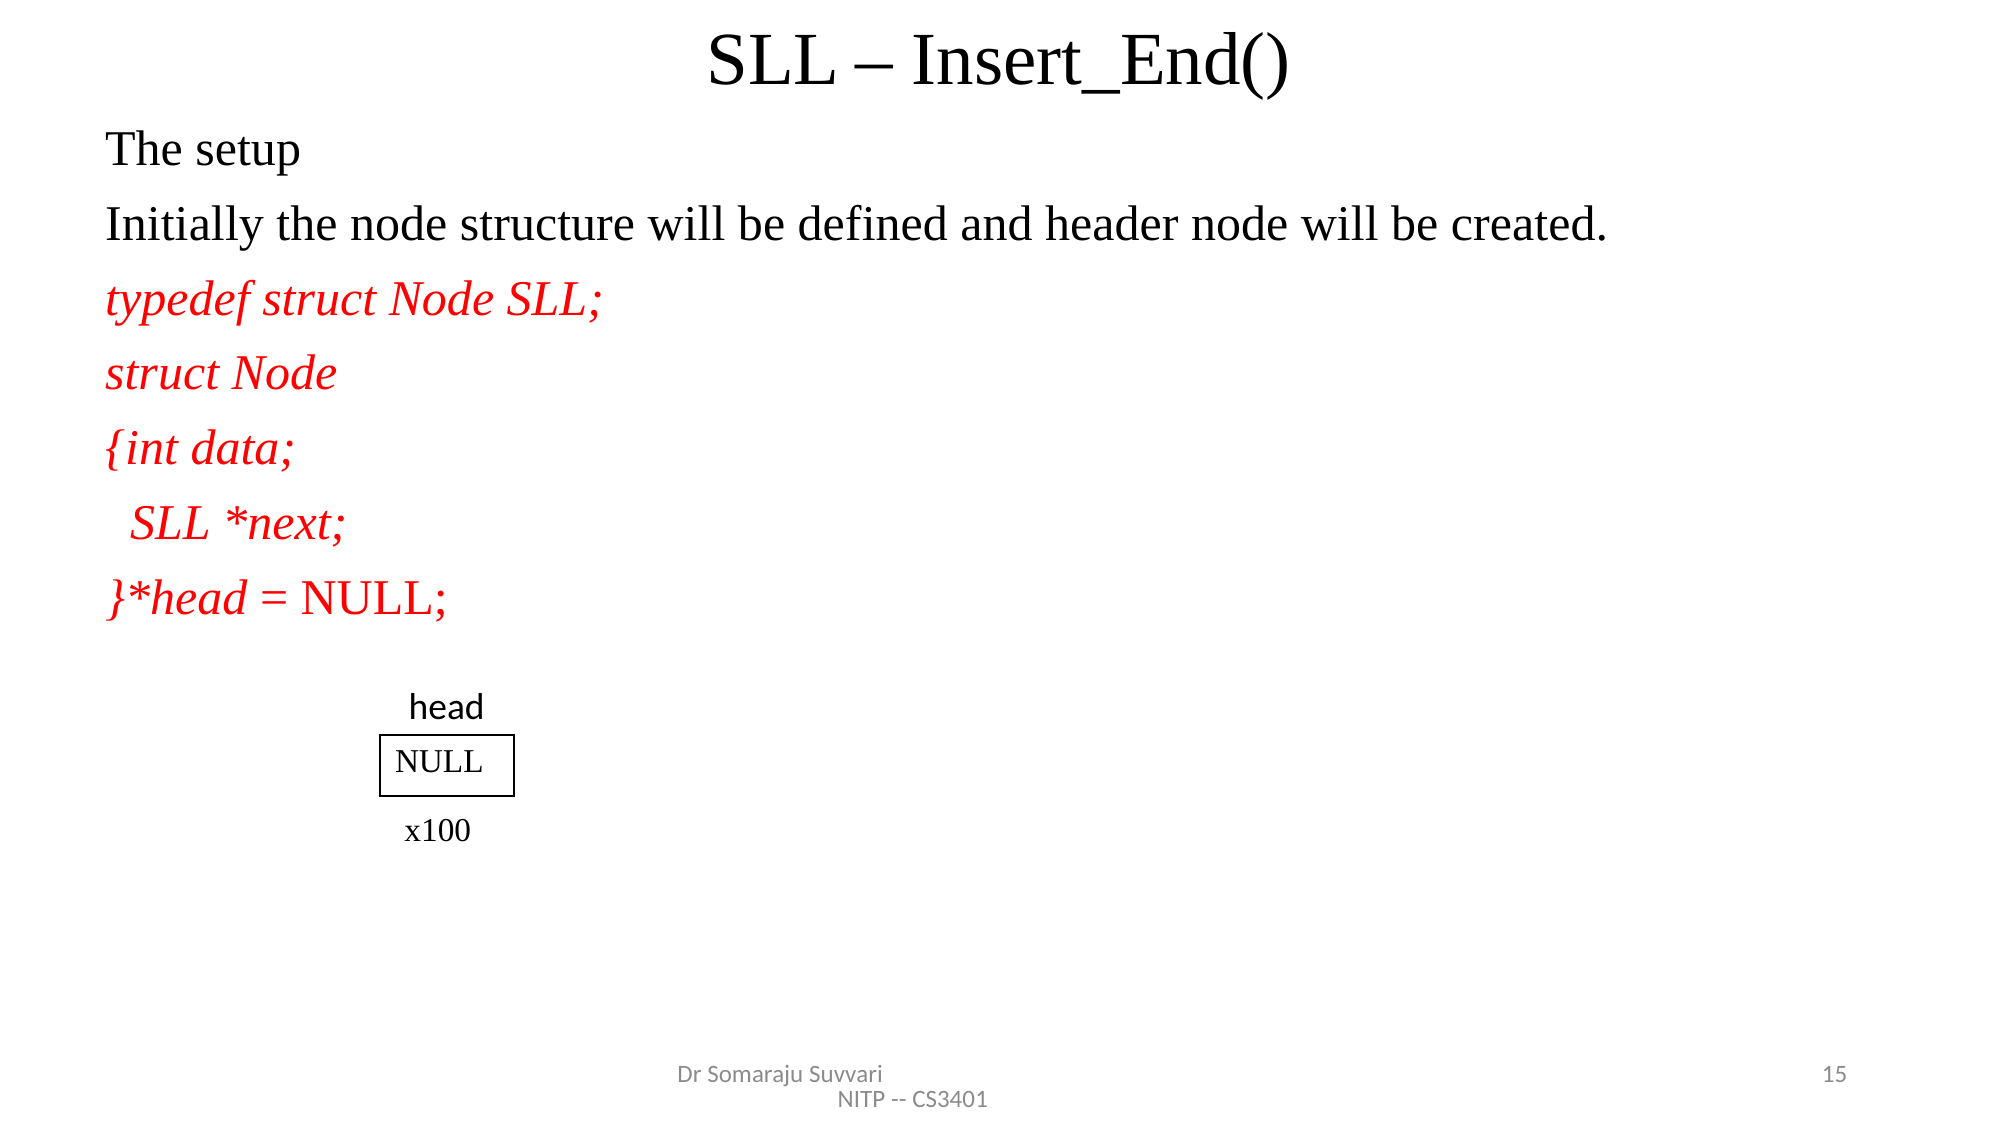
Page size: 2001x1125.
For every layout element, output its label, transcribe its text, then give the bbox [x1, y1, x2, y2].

text_box x100 [389, 800, 515, 856]
list The setup Initially the node structure will be defined and header node will be created. typedef struct Node SLL; struct Node {int data; SLL *next; }*head = NULL; [90, 114, 1908, 1014]
footer Dr Somaraju Suvvari NITP -- CS3401 [662, 1042, 1338, 1103]
text_box head [393, 674, 515, 734]
table_header NULL [381, 736, 513, 795]
slide_number 15 [1412, 1042, 1863, 1103]
title SLL – Insert_End() [136, 22, 1862, 99]
